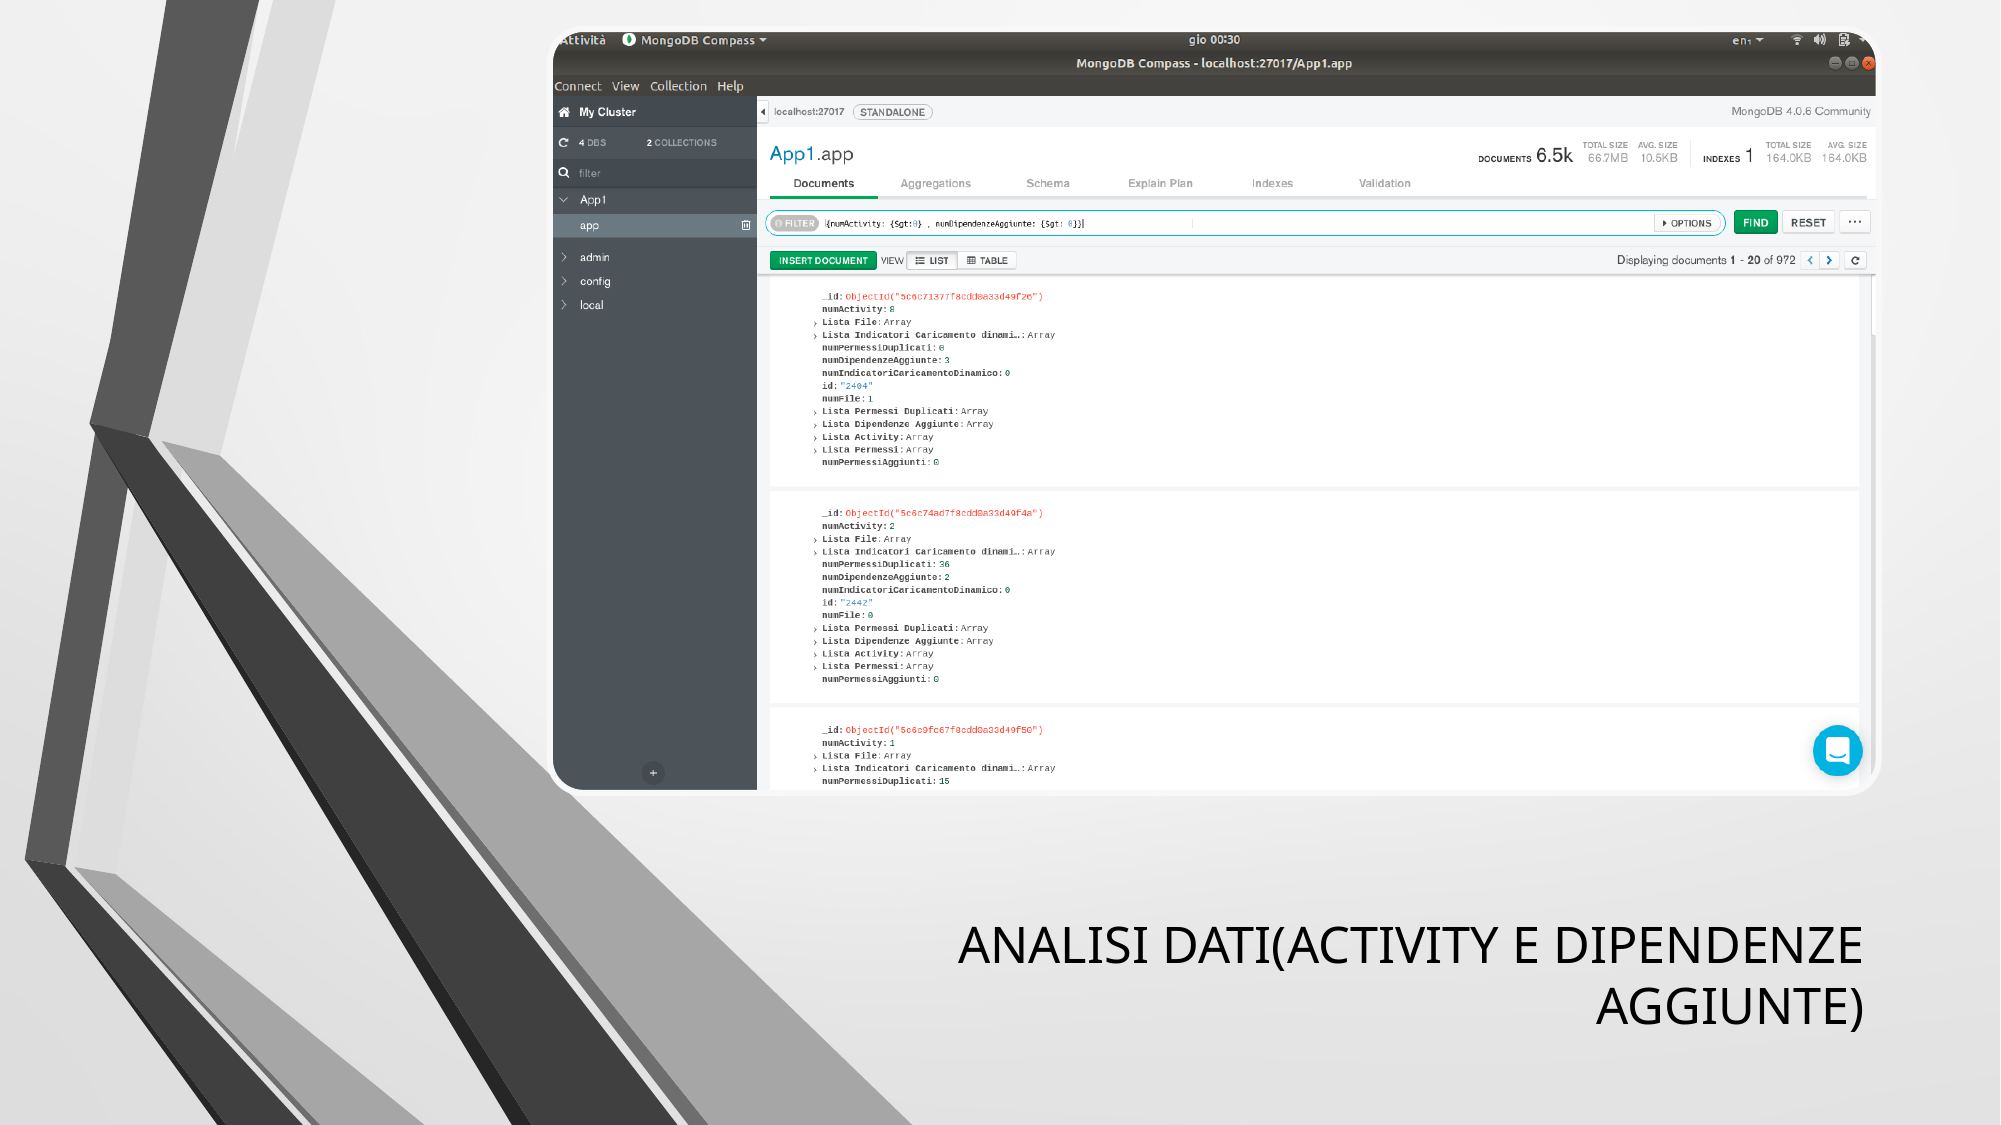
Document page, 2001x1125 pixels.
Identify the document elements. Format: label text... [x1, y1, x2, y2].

title ANALISI DATI(ACTIVITY E DIPENDENZE AGGIUNTE) [913, 905, 1880, 1043]
picture [549, 28, 1879, 794]
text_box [89, 0, 913, 1125]
